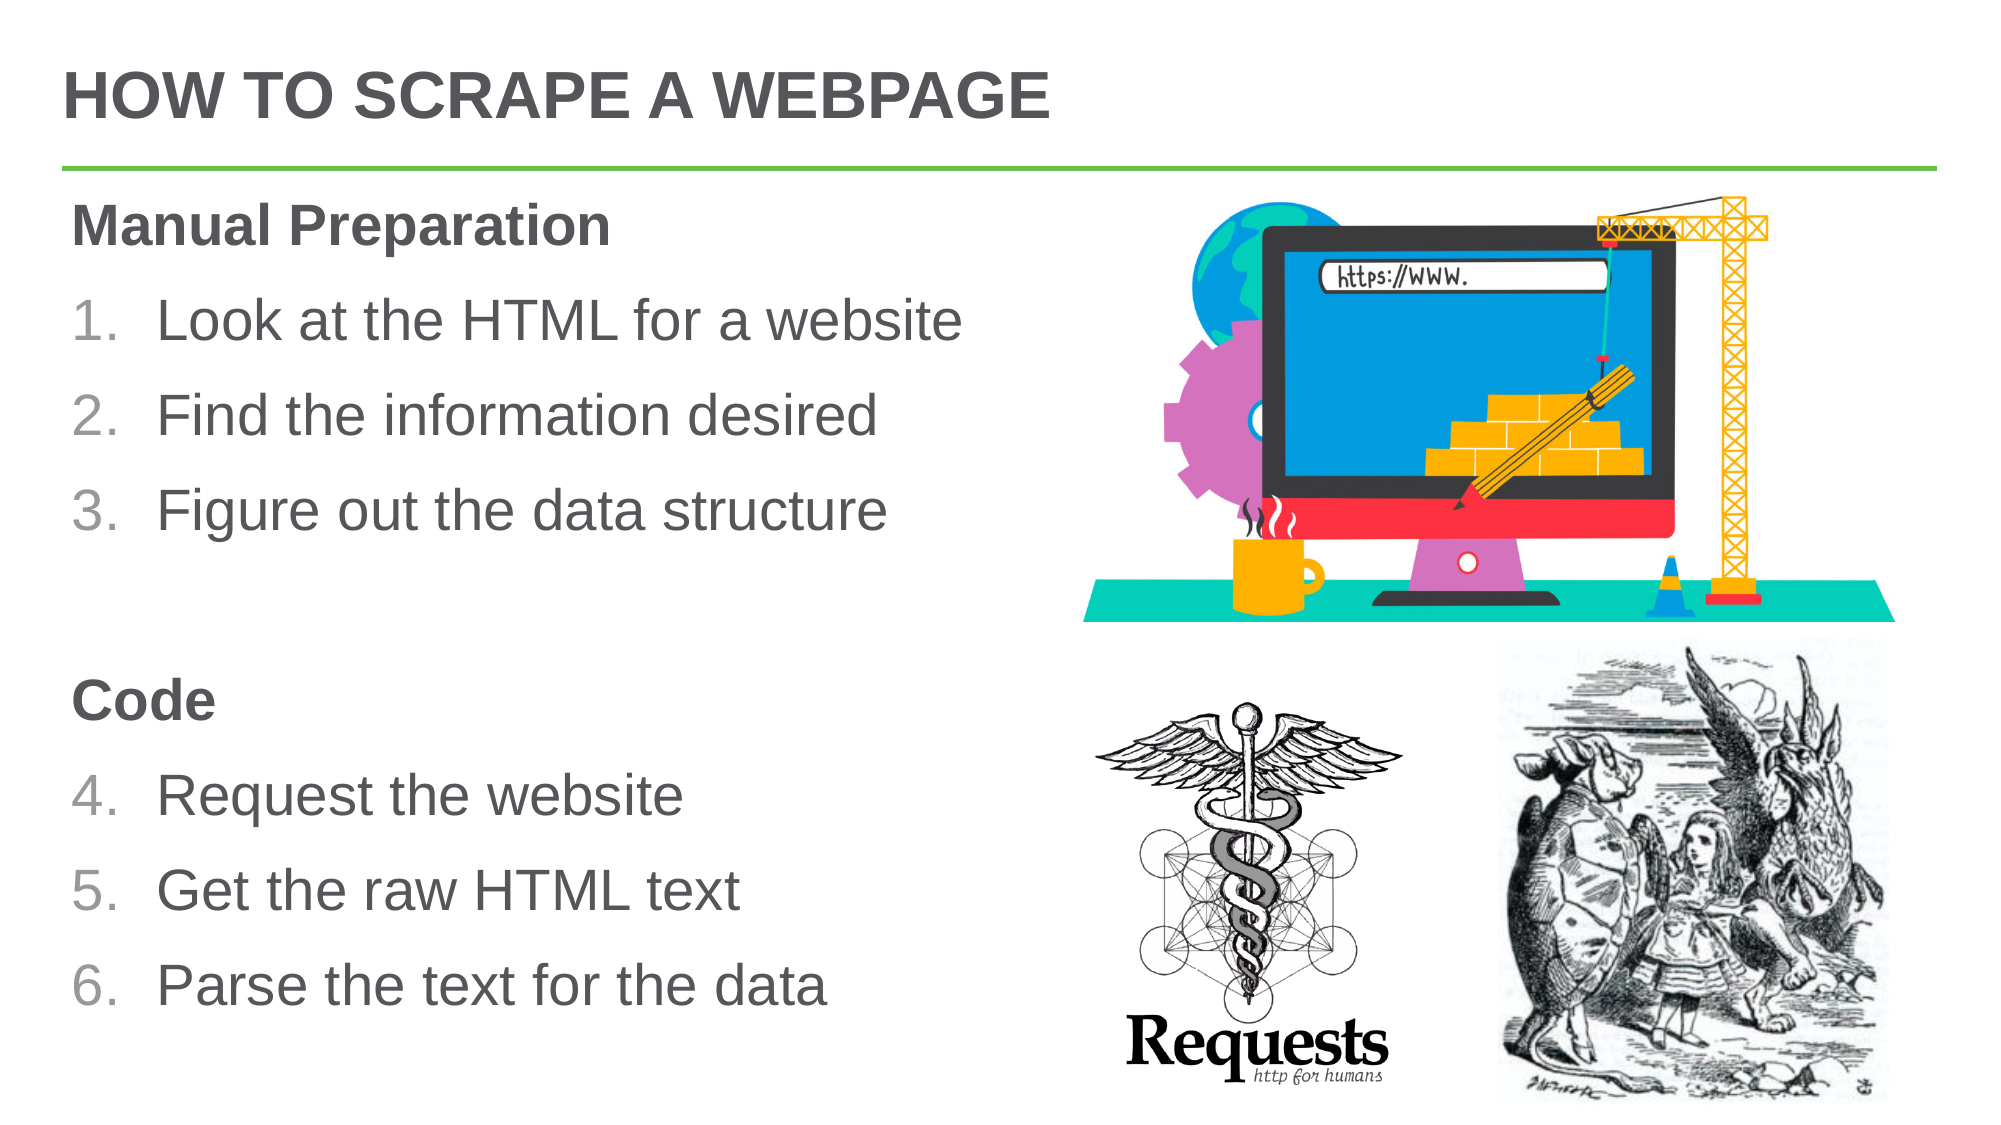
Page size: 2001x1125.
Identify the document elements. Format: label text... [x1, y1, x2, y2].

picture [1095, 702, 1403, 1097]
title How to scrape a webpage [62, 37, 1938, 150]
picture [1498, 638, 1889, 1105]
list Manual Preparation Look at the HTML for a website Find the information desired Figure out the data structure Code Request the website Get the raw HTML text Parse the text for the data [62, 187, 1000, 1050]
picture [1037, 190, 1900, 622]
